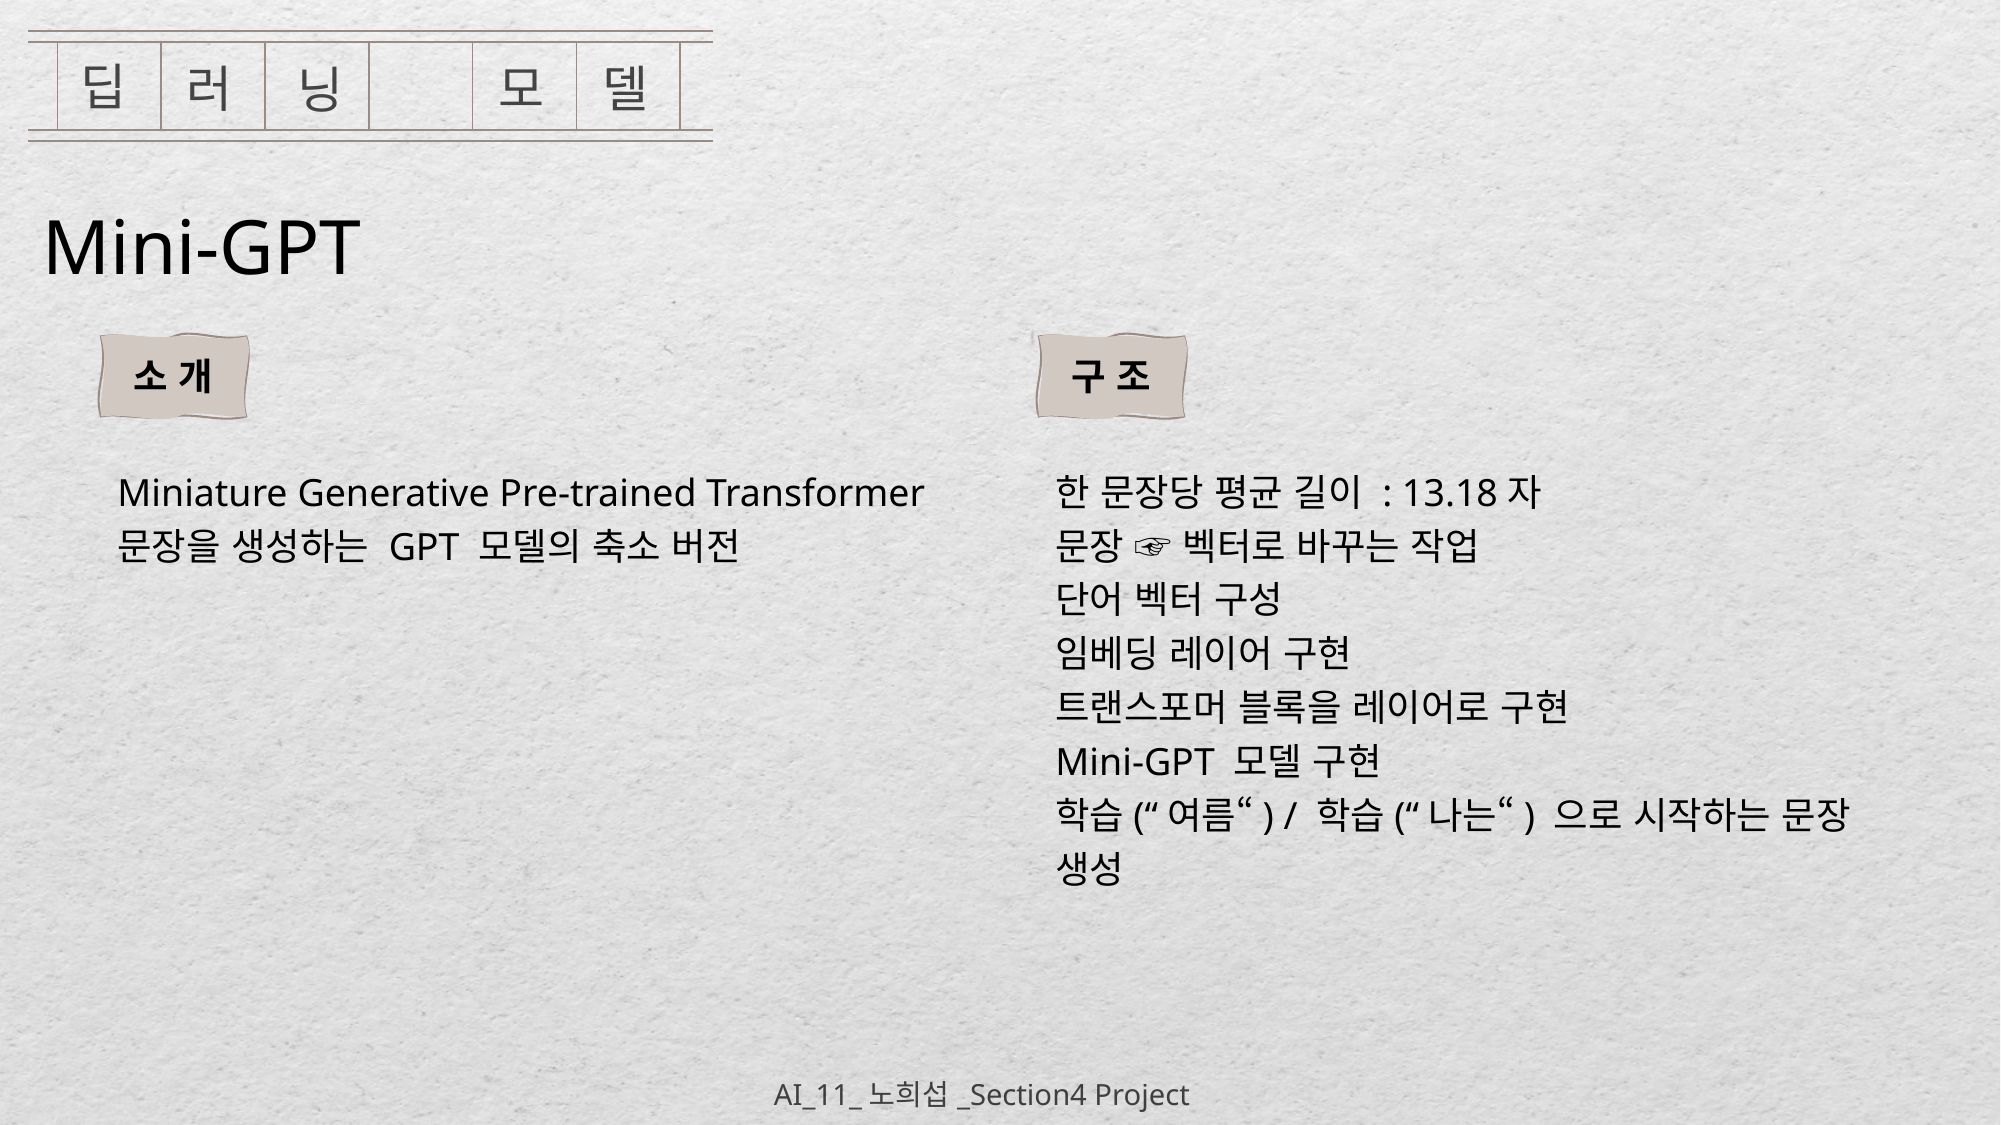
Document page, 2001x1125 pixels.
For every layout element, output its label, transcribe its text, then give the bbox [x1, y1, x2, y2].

text_box 닝 [282, 50, 365, 126]
text_box Mini-GPT [28, 191, 738, 297]
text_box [1038, 336, 1185, 417]
text_box Miniature Generative Pre-trained Transformer 문장을 생성하는 GPT 모델의 축소 버전 [102, 452, 1000, 575]
text_box AI_11_노희섭_Section4 Project [654, 1069, 1310, 1119]
text_box 딥 [65, 47, 147, 123]
text_box 한 문장당 평균 길이 : 13.18자 문장 ☞ 벡터로 바꾸는 작업 단어 벡터 구성 임베딩 레이어 구현 트랜스포머 블록을 레이어로 구현 Mini-GPT 모델 구현 학습(“여름“) / 학습(“나는“) 으로 시작하는 문장 생성 [1040, 452, 1894, 899]
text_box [100, 336, 247, 417]
text_box 델 [587, 49, 669, 125]
text_box 러 [171, 49, 253, 125]
text_box 모 [483, 49, 565, 125]
